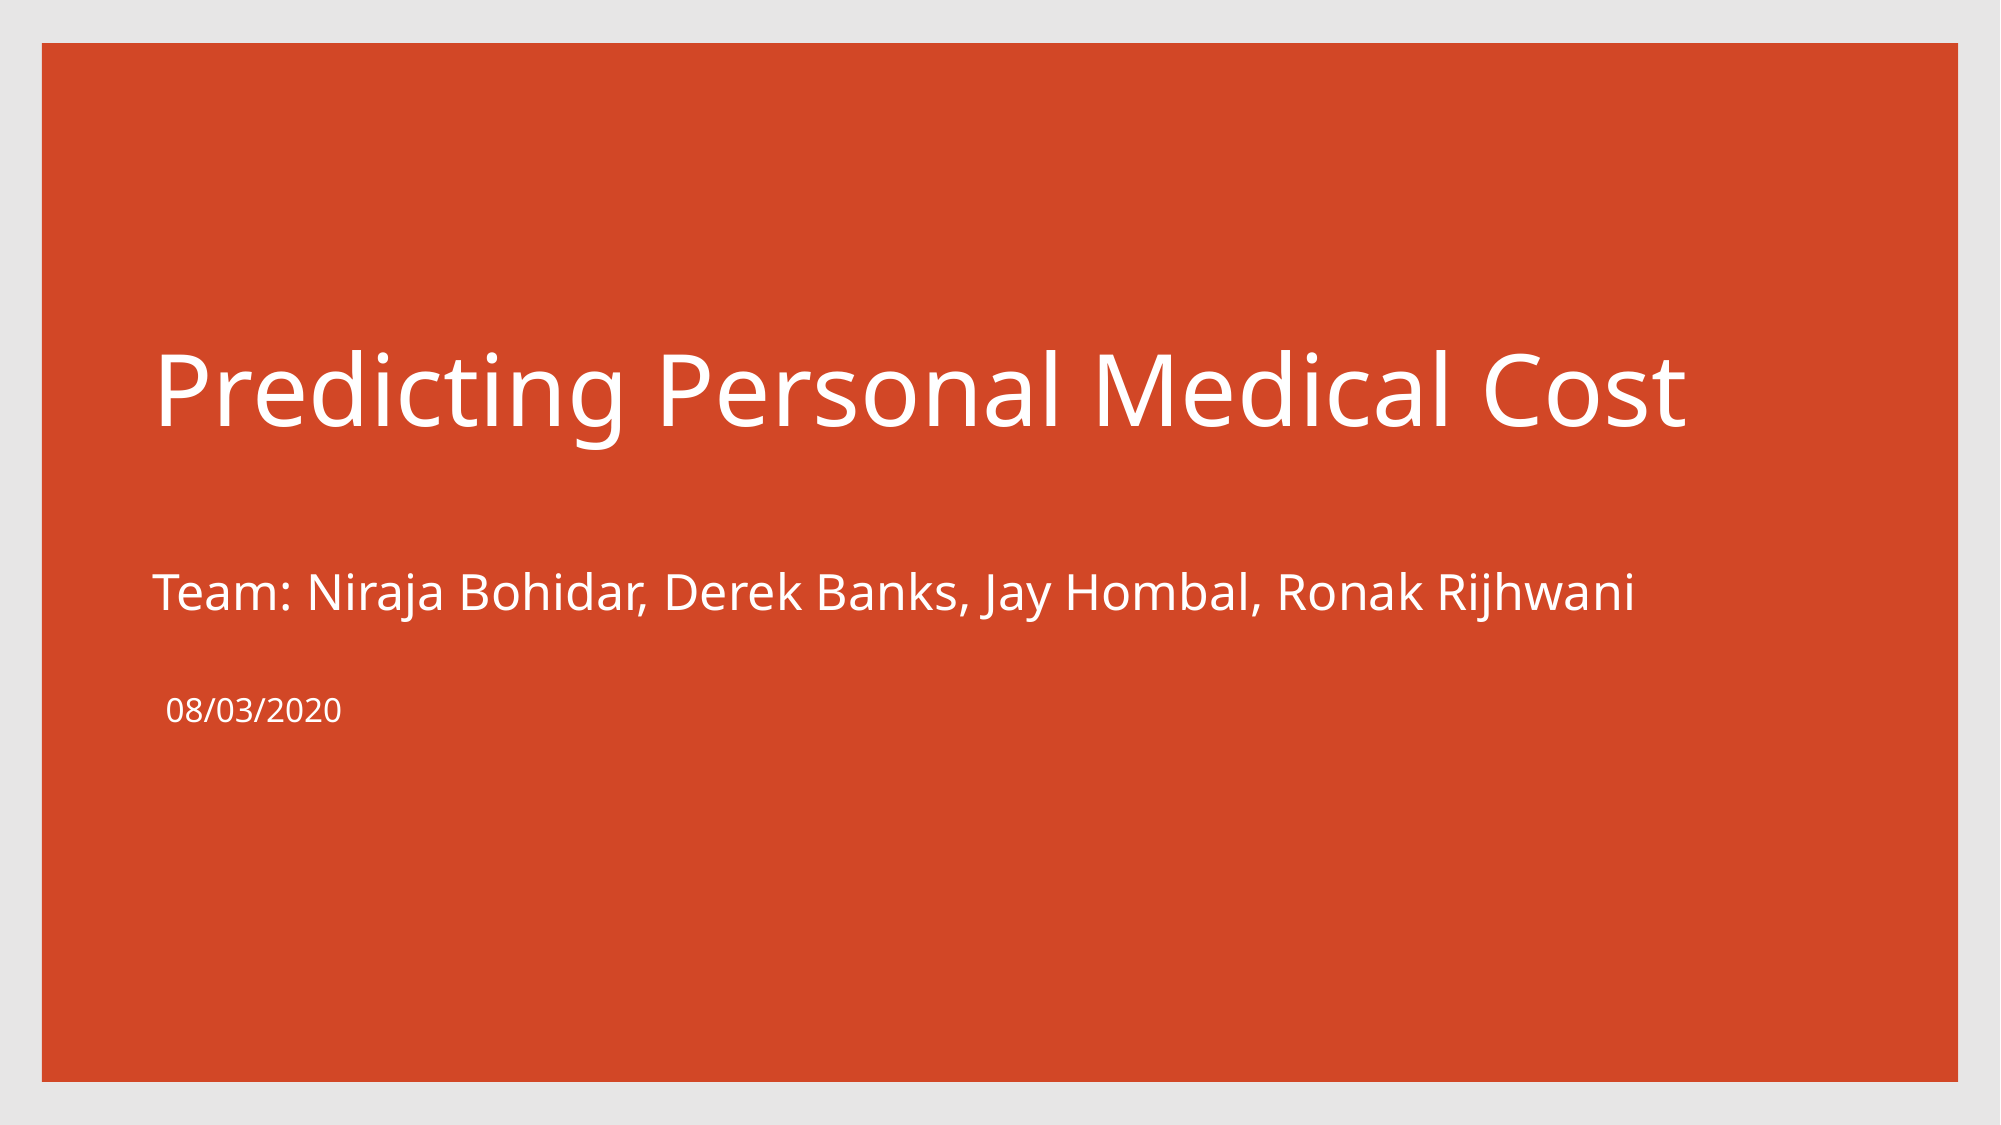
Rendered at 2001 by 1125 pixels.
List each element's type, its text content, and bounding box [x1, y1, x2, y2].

text_box 08/03/2020 [150, 661, 528, 710]
subtitle Team: Niraja Bohidar, Derek Banks, Jay Hombal, Ronak Rijhwani [137, 522, 1710, 710]
title Predicting Personal Medical Cost [137, 190, 1863, 583]
